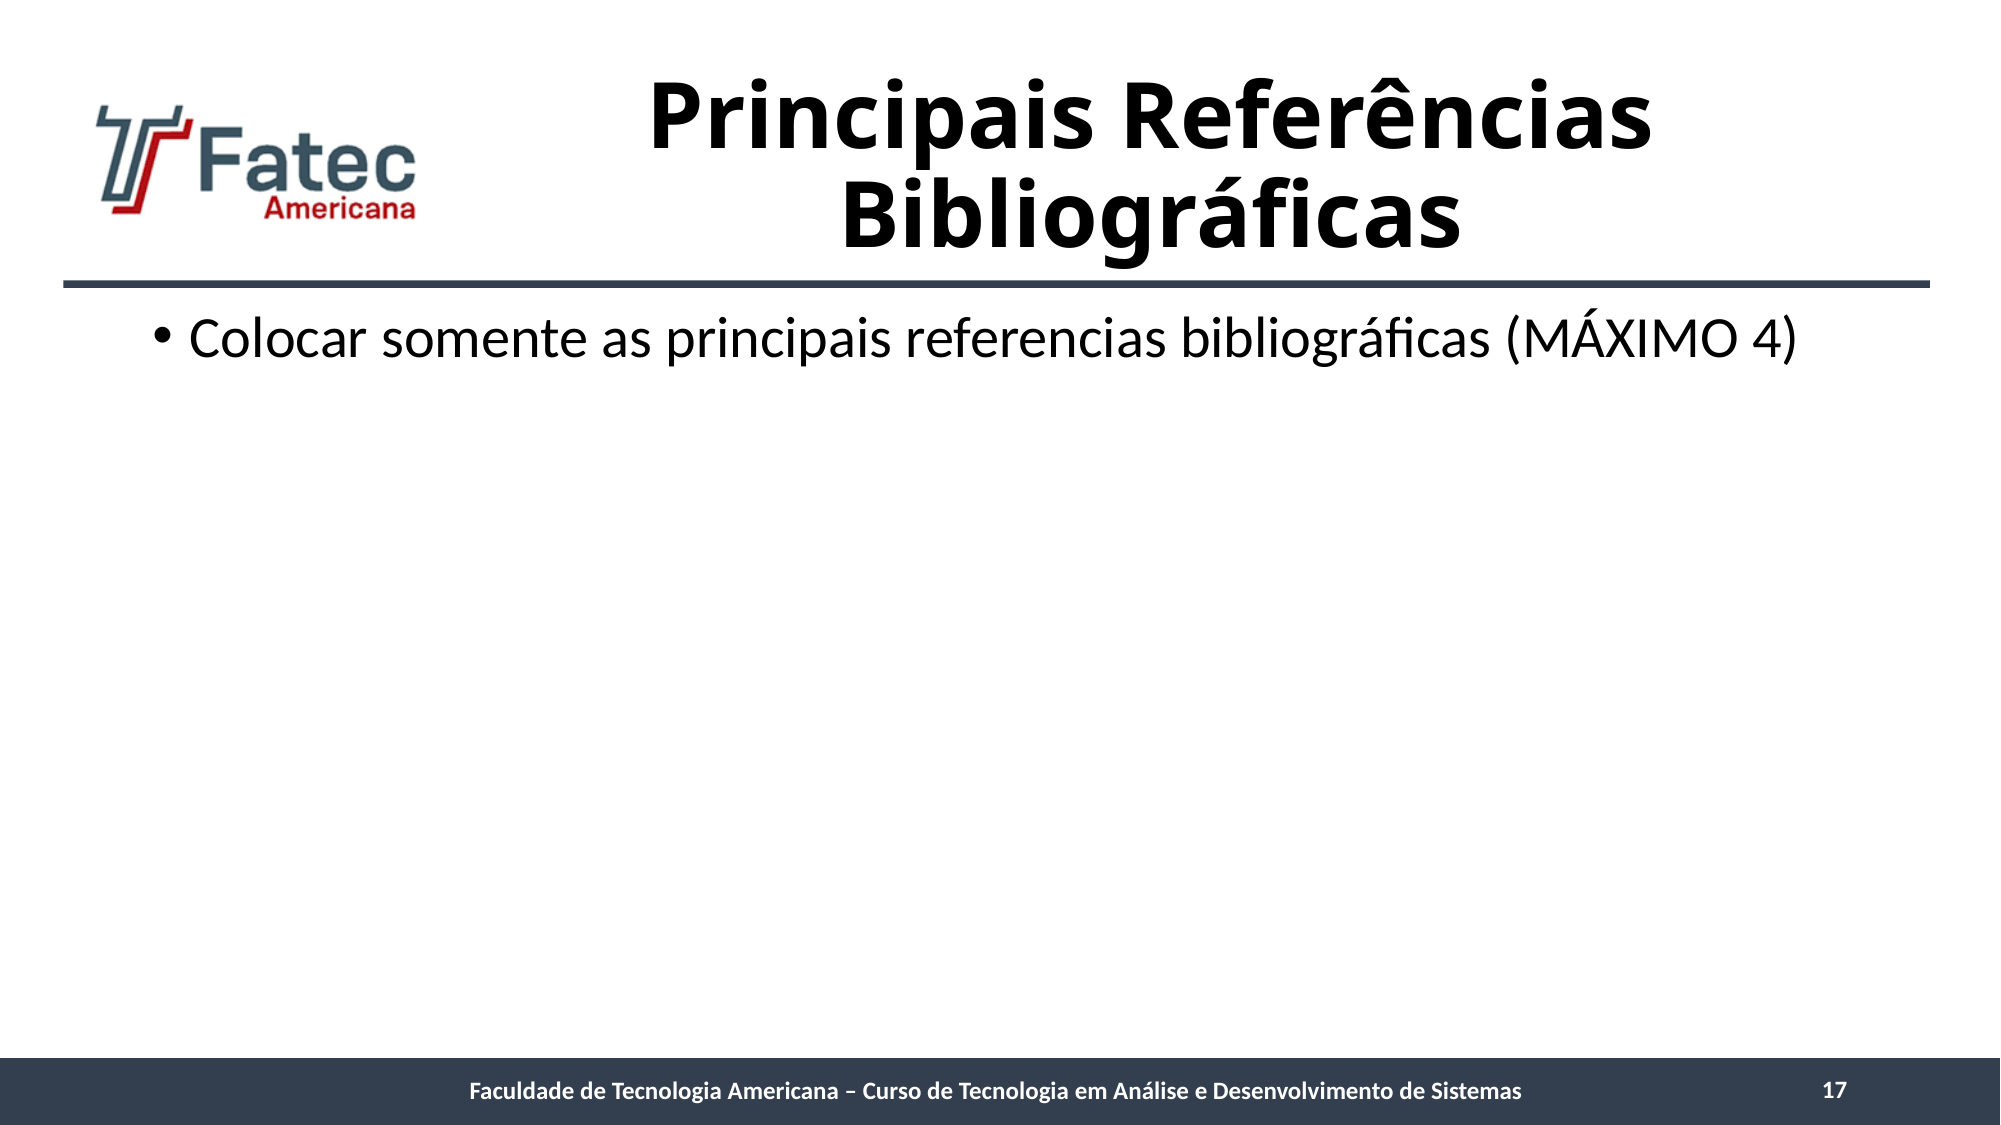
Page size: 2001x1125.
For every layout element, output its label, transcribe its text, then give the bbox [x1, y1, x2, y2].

picture [63, 88, 435, 236]
slide_number 17 [1412, 1058, 1863, 1118]
footer Faculdade de Tecnologia Americana – Curso de Tecnologia em Análise e Desenvolvimento de Sistemas [439, 1059, 1555, 1120]
title Principais Referências Bibliográficas [439, 59, 1863, 278]
list Colocar somente as principais referencias bibliográficas (MÁXIMO 4) [137, 299, 1863, 1014]
